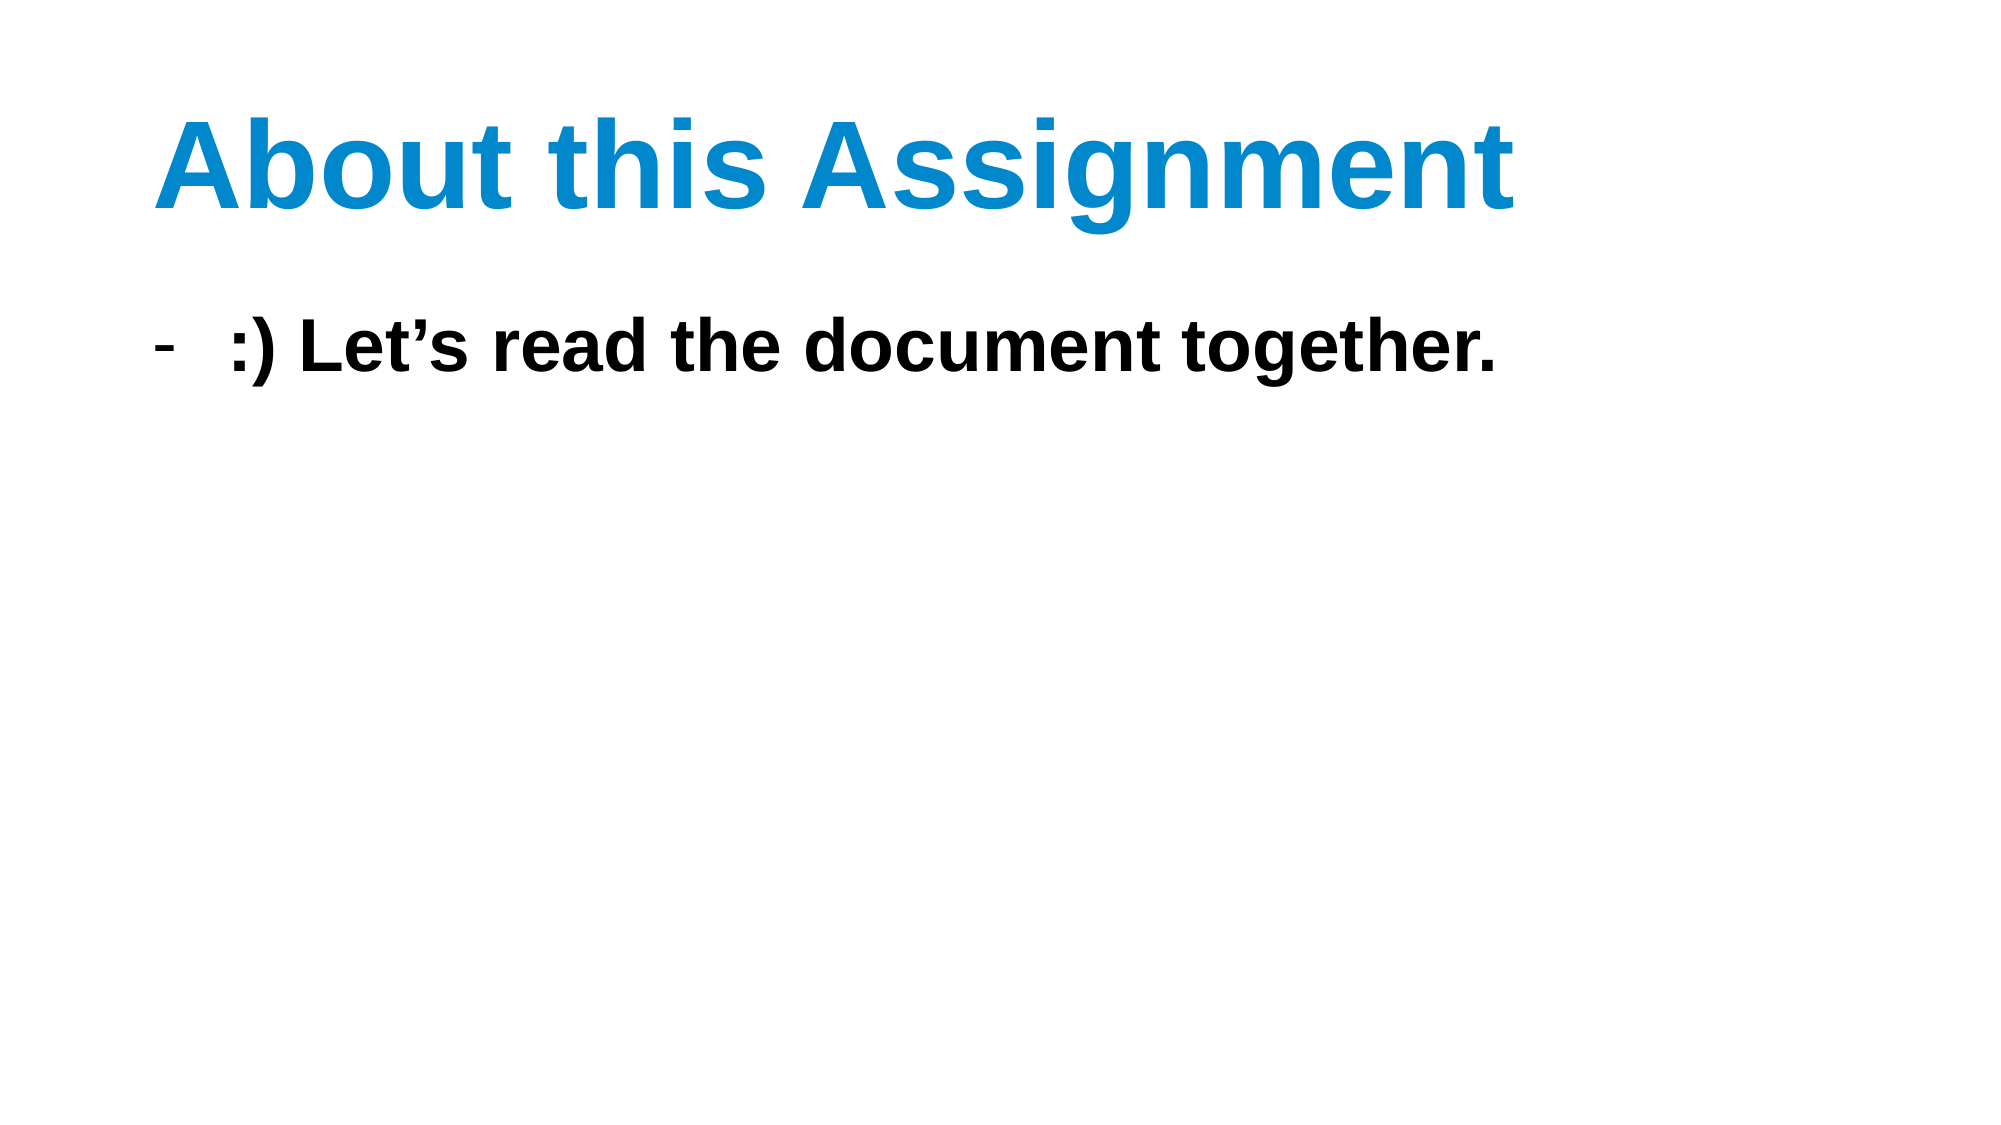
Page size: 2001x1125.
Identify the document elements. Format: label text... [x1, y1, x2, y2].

title About this Assignment [137, 59, 1863, 278]
list :) Let’s read the document together. [137, 299, 1863, 1014]
